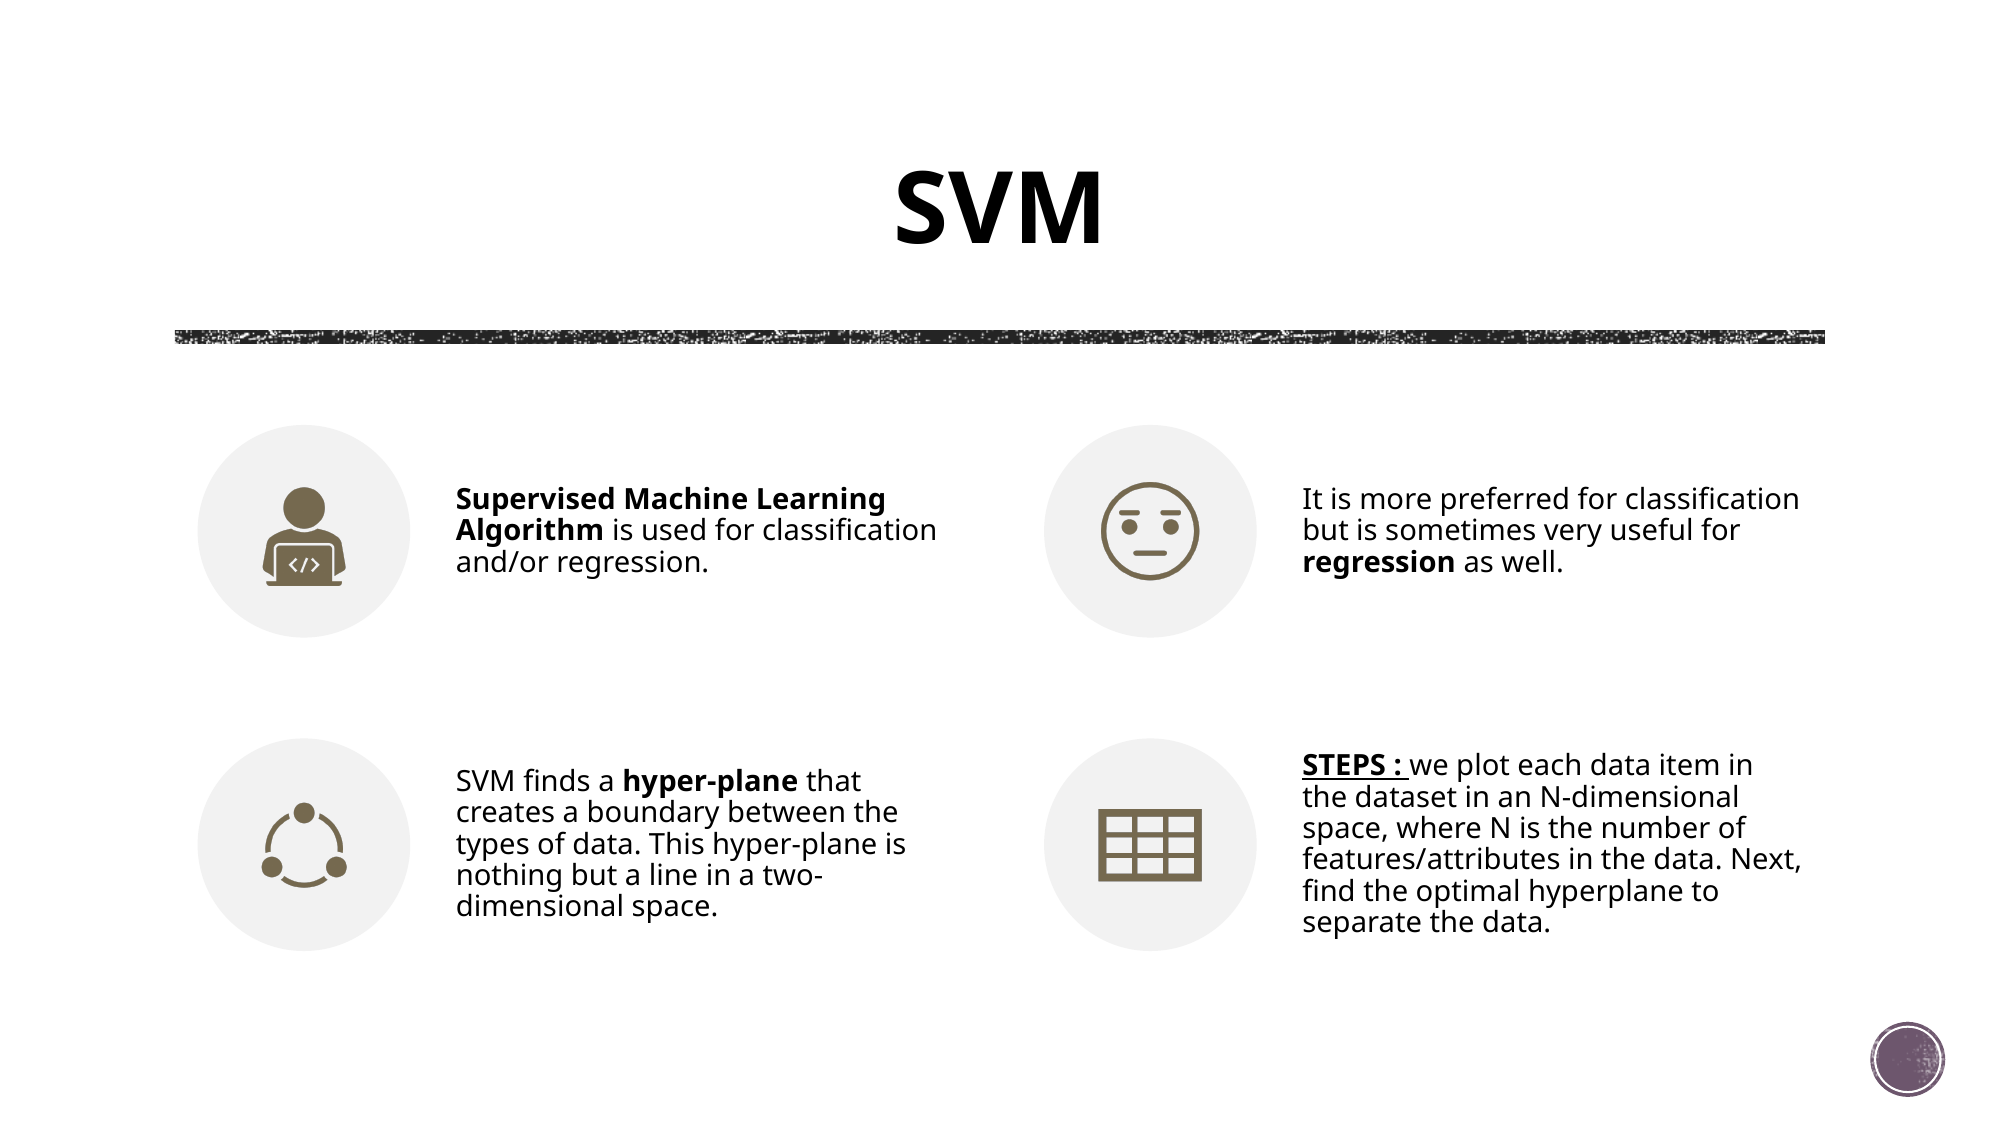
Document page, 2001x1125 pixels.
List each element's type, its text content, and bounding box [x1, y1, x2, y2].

title SVM [175, 79, 1826, 329]
text_box [174, 329, 1826, 344]
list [176, 392, 1824, 984]
